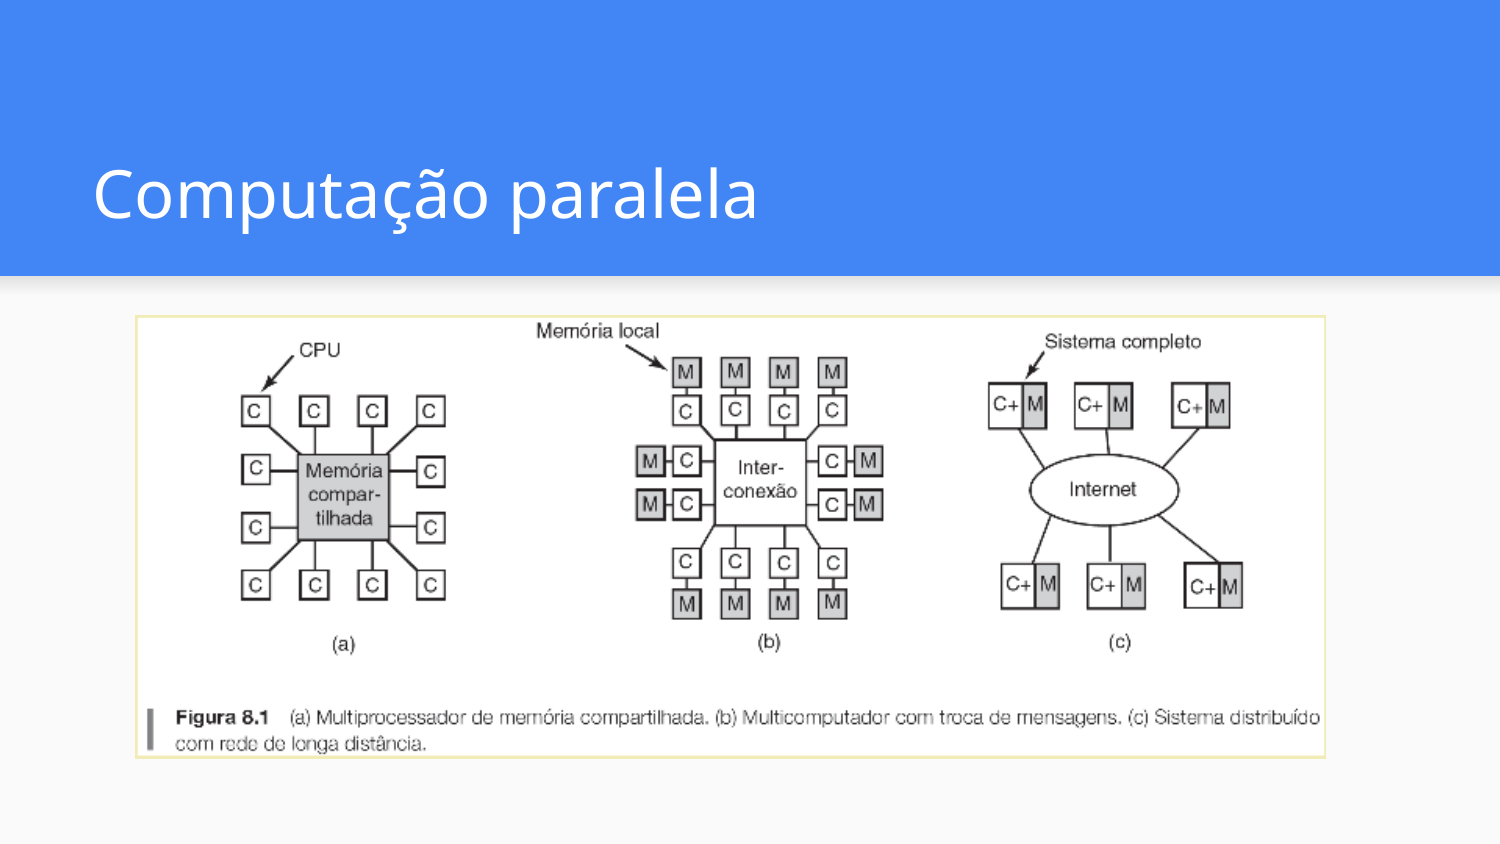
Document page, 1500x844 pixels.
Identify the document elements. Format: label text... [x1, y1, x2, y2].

title Computação paralela [77, 121, 1427, 248]
picture [134, 314, 1326, 760]
